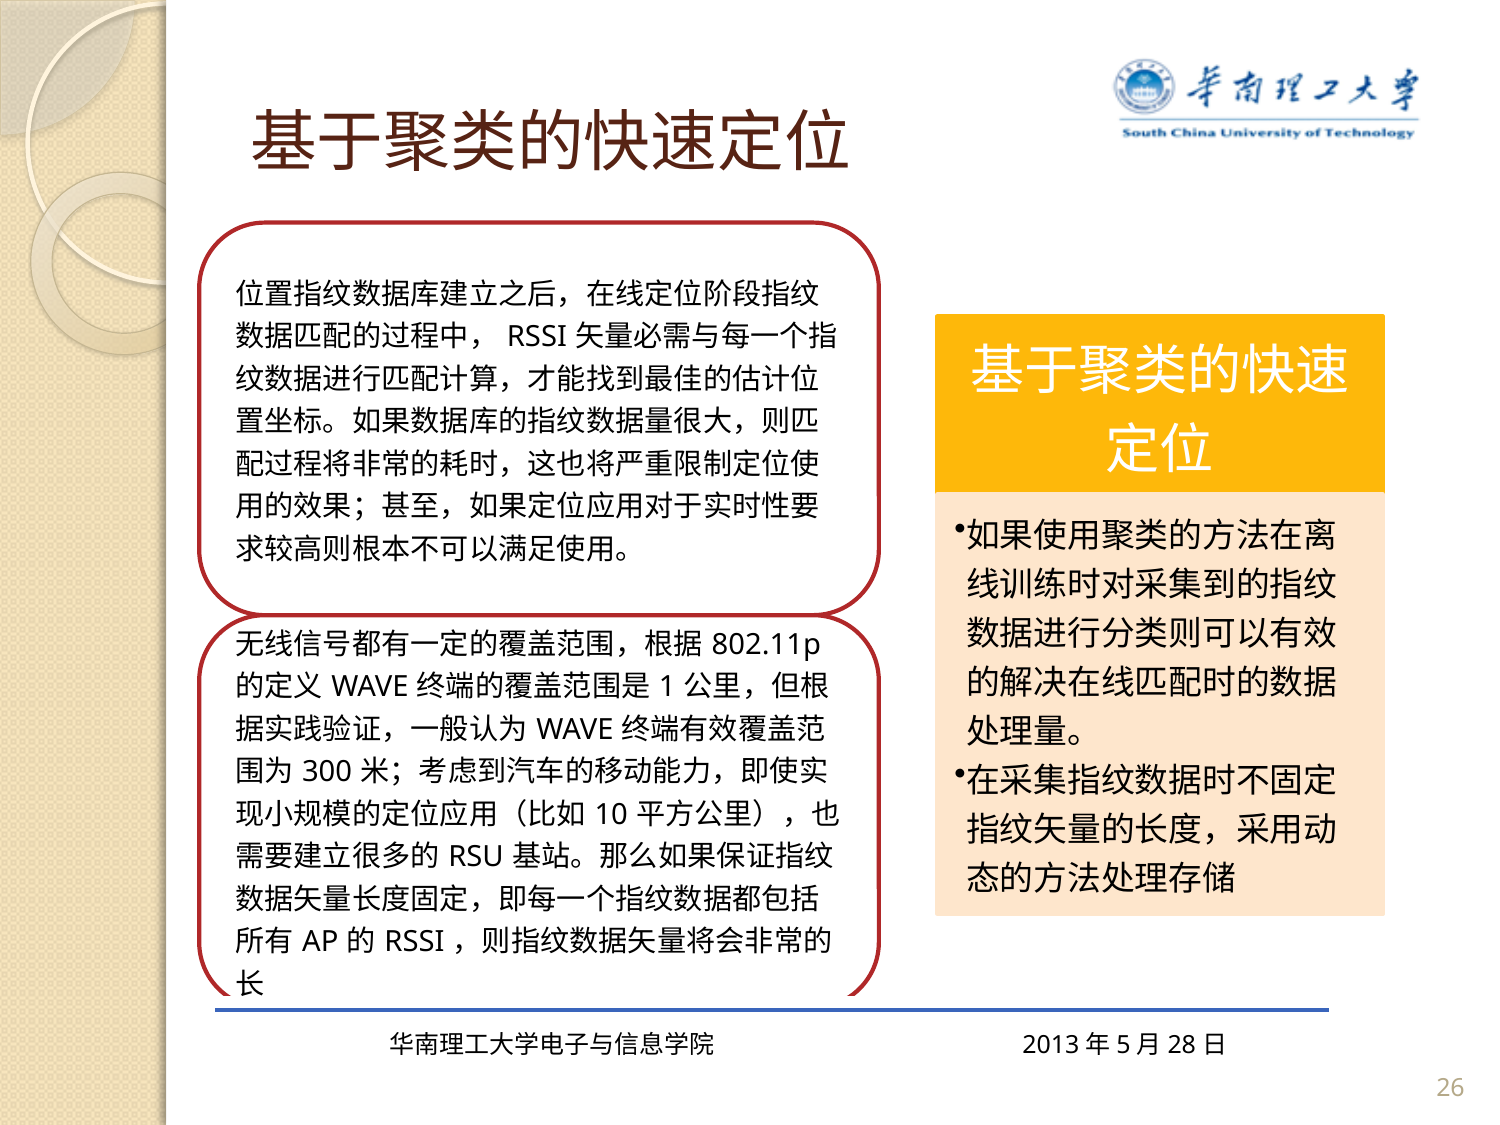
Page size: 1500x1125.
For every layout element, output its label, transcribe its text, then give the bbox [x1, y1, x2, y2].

text_box 2013年5月28日 [1007, 1034, 1284, 1067]
picture [198, 995, 1348, 1023]
footer 华南理工大学电子与信息学院 [375, 1034, 850, 1067]
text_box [198, 222, 880, 993]
title 基于聚类的快速定位 [235, 45, 1466, 233]
picture [1089, 34, 1442, 154]
slide_number 26 [1413, 1034, 1488, 1113]
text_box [937, 316, 1384, 915]
